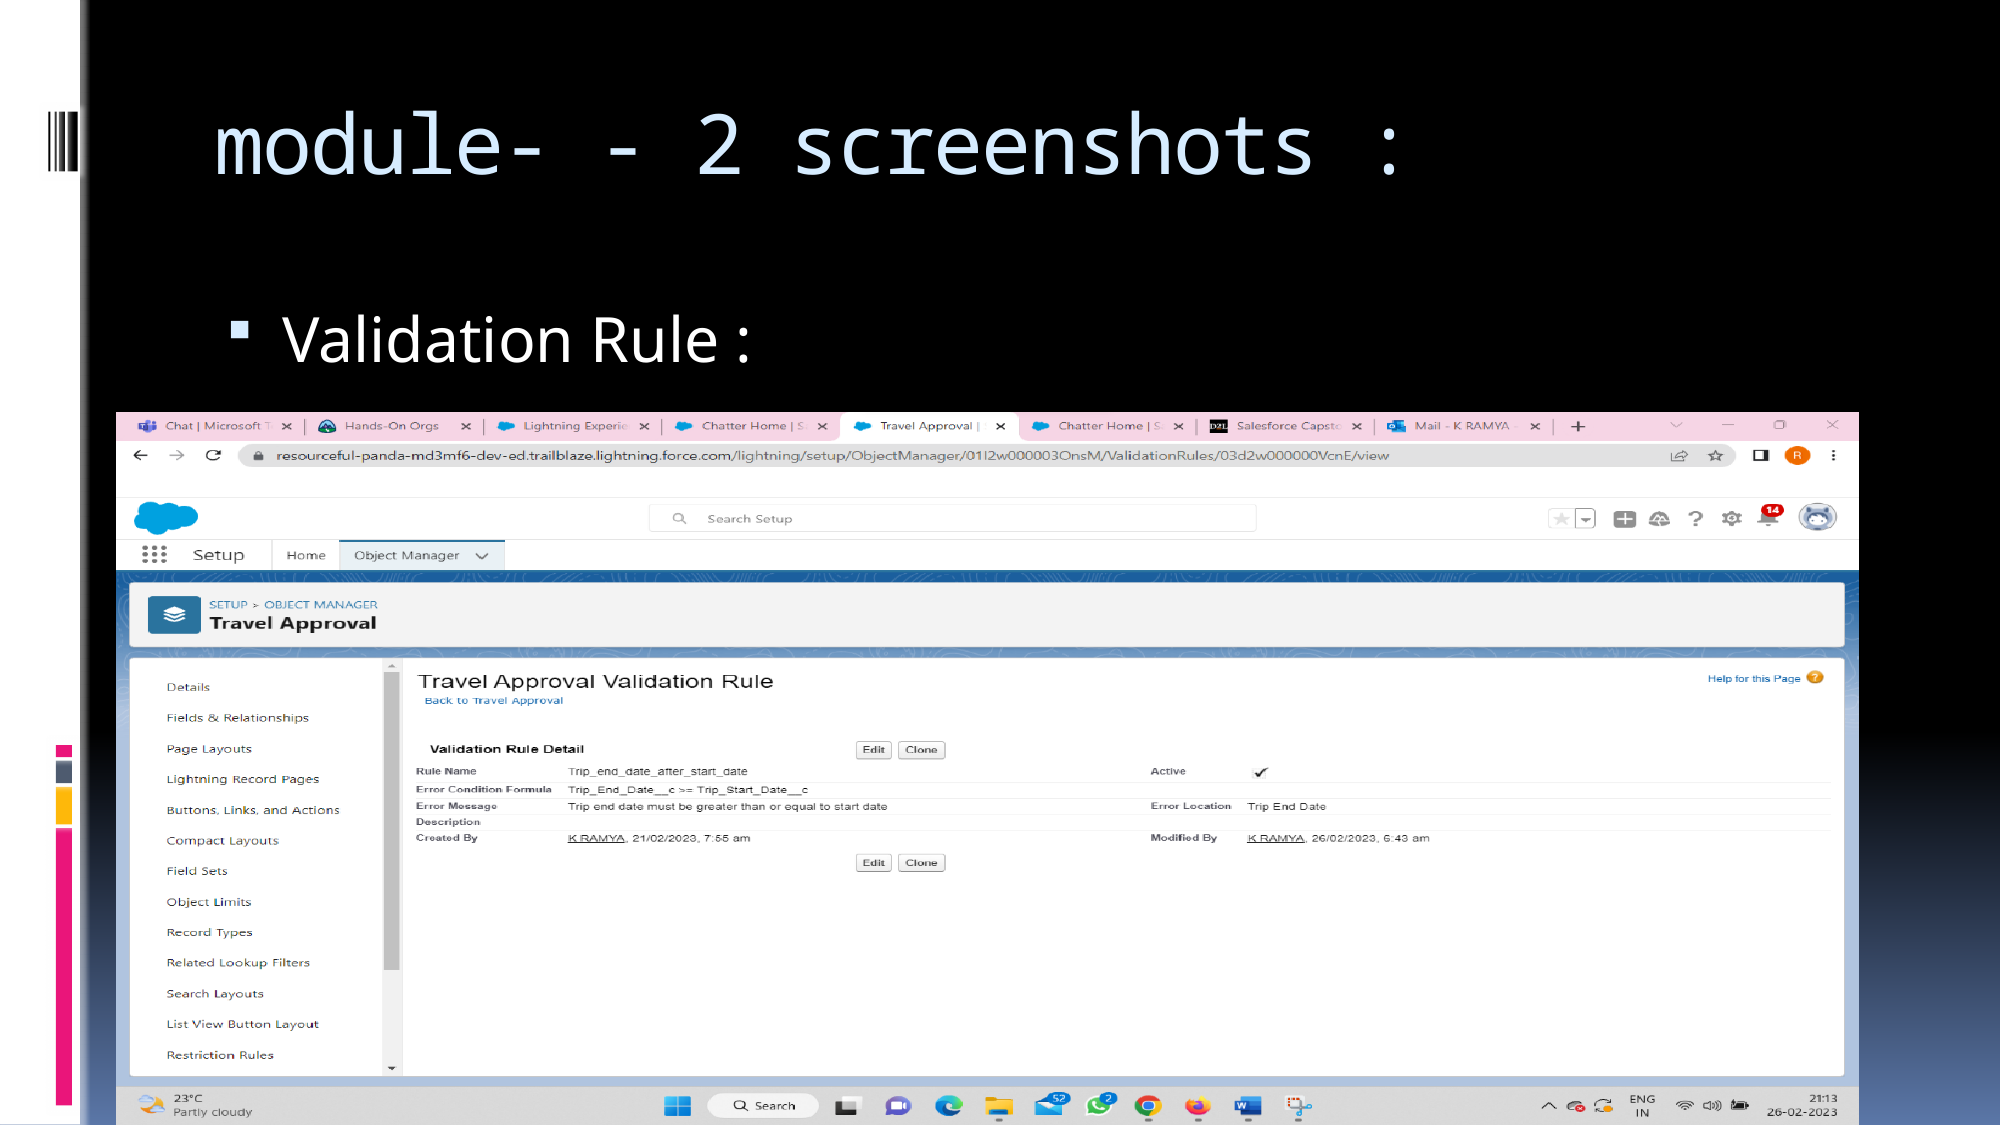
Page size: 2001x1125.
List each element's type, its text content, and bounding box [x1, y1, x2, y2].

title module- - 2 screenshots : [200, 83, 1900, 234]
picture [116, 412, 1859, 1125]
list Validation Rule : [200, 292, 1900, 1043]
